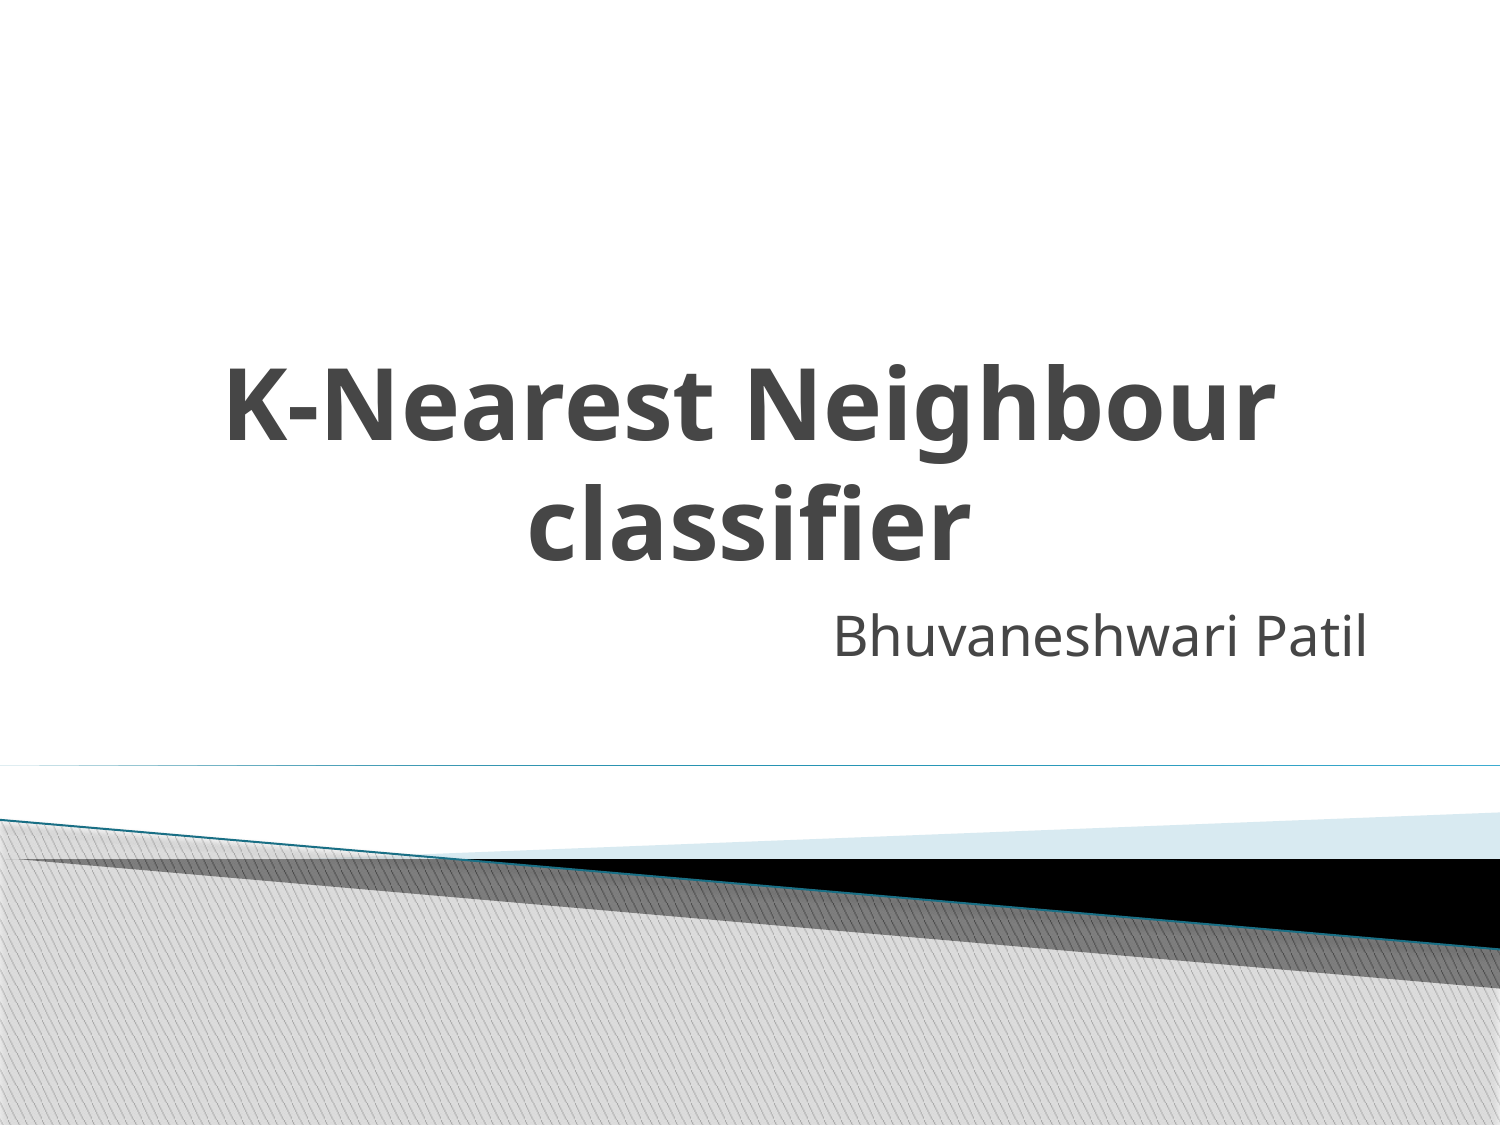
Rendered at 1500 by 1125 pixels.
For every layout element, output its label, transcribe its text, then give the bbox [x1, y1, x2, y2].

subtitle Bhuvaneshwari Patil [112, 592, 1388, 790]
picture [5, 859, 1500, 989]
title K-Nearest Neighbour classifier [112, 287, 1388, 588]
